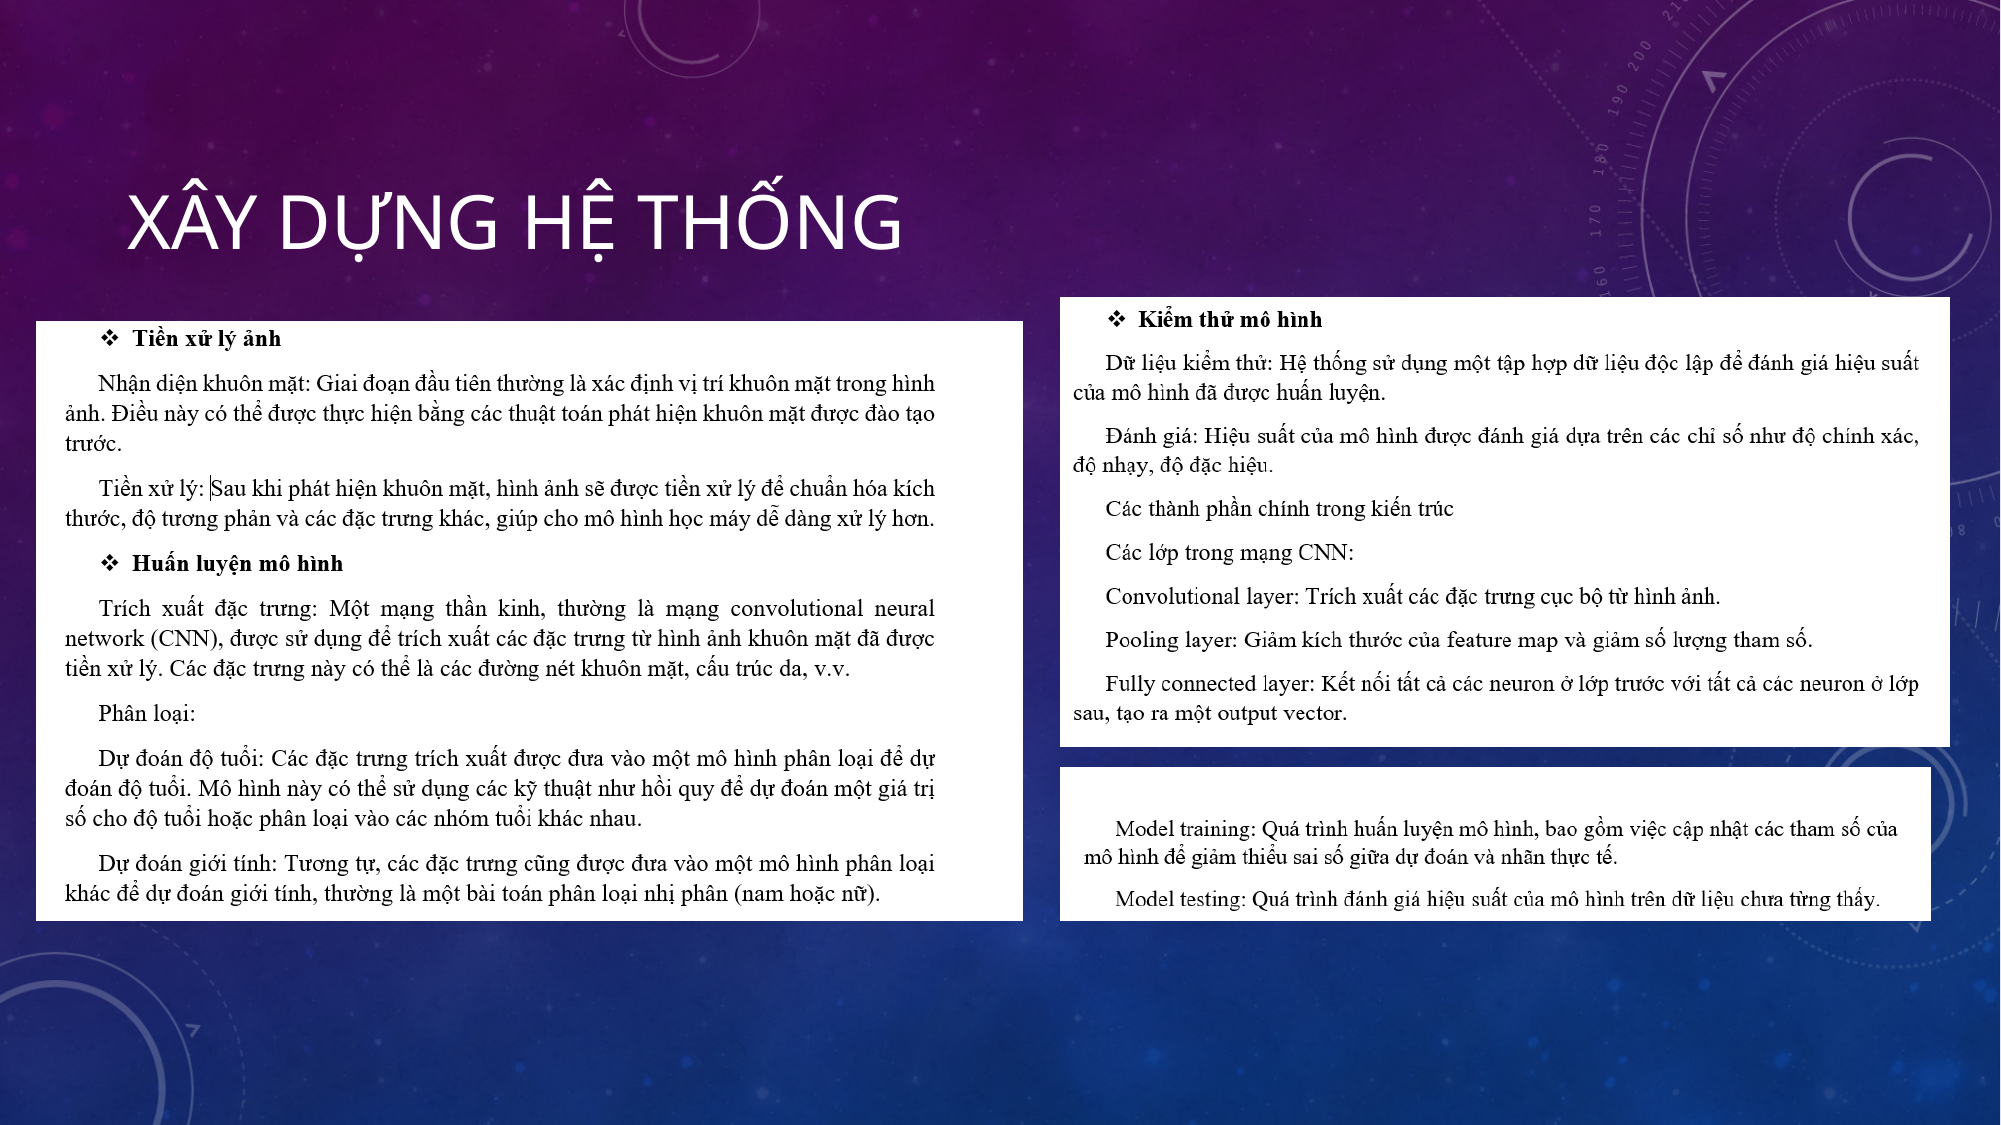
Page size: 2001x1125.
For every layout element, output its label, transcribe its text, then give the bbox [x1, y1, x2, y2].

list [36, 321, 1023, 921]
picture [0, 0, 2001, 1125]
title Xây dựng hệ thống [112, 99, 1775, 339]
